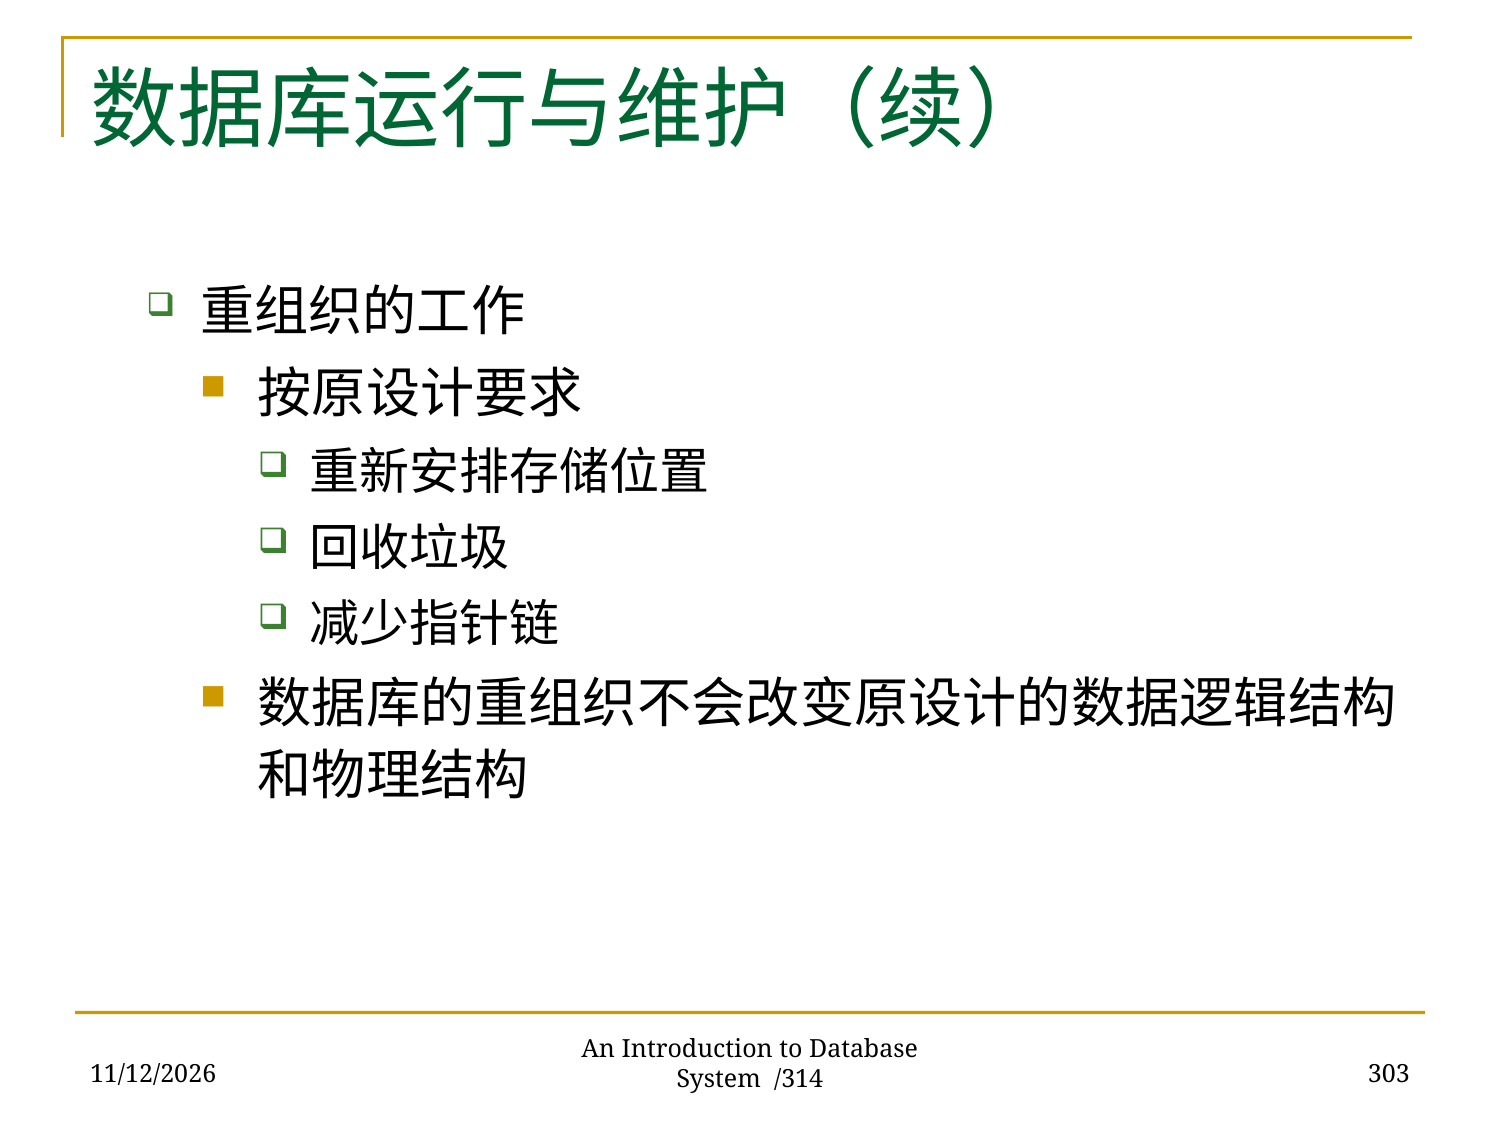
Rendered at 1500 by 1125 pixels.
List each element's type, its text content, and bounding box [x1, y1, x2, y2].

slide_number 303 [1074, 1024, 1425, 1100]
title 数据库运行与维护（续） [75, 45, 1425, 233]
list 重组织的工作 按原设计要求 重新安排存储位置 回收垃圾 减少指针链 数据库的重组织不会改变原设计的数据逻辑结构和物理结构 [75, 262, 1425, 1006]
footer An Introduction to Database System /314 [512, 1025, 988, 1100]
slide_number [75, 1024, 425, 1100]
